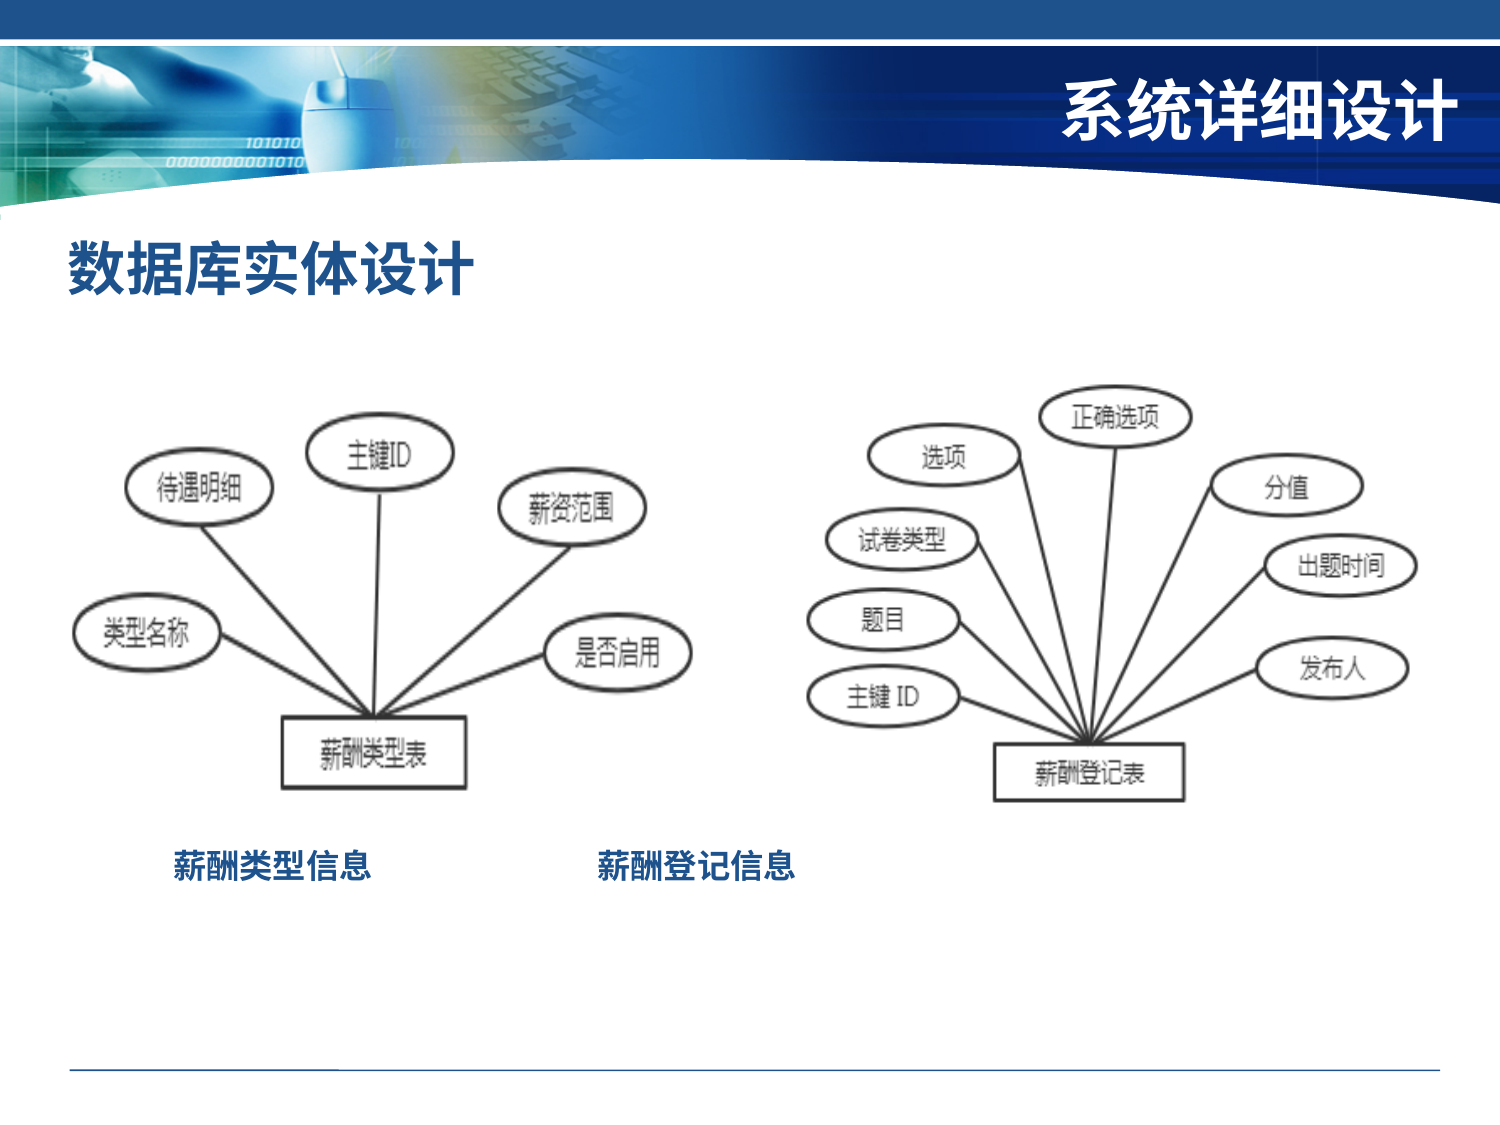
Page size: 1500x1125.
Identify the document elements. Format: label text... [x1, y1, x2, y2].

text_box 系统详细设计 [187, 58, 1475, 159]
picture [52, 385, 711, 811]
picture [0, 46, 1500, 206]
text_box 数据库实体设计 薪酬类型信息 薪酬登记信息 [53, 224, 1459, 1024]
picture [785, 373, 1430, 823]
